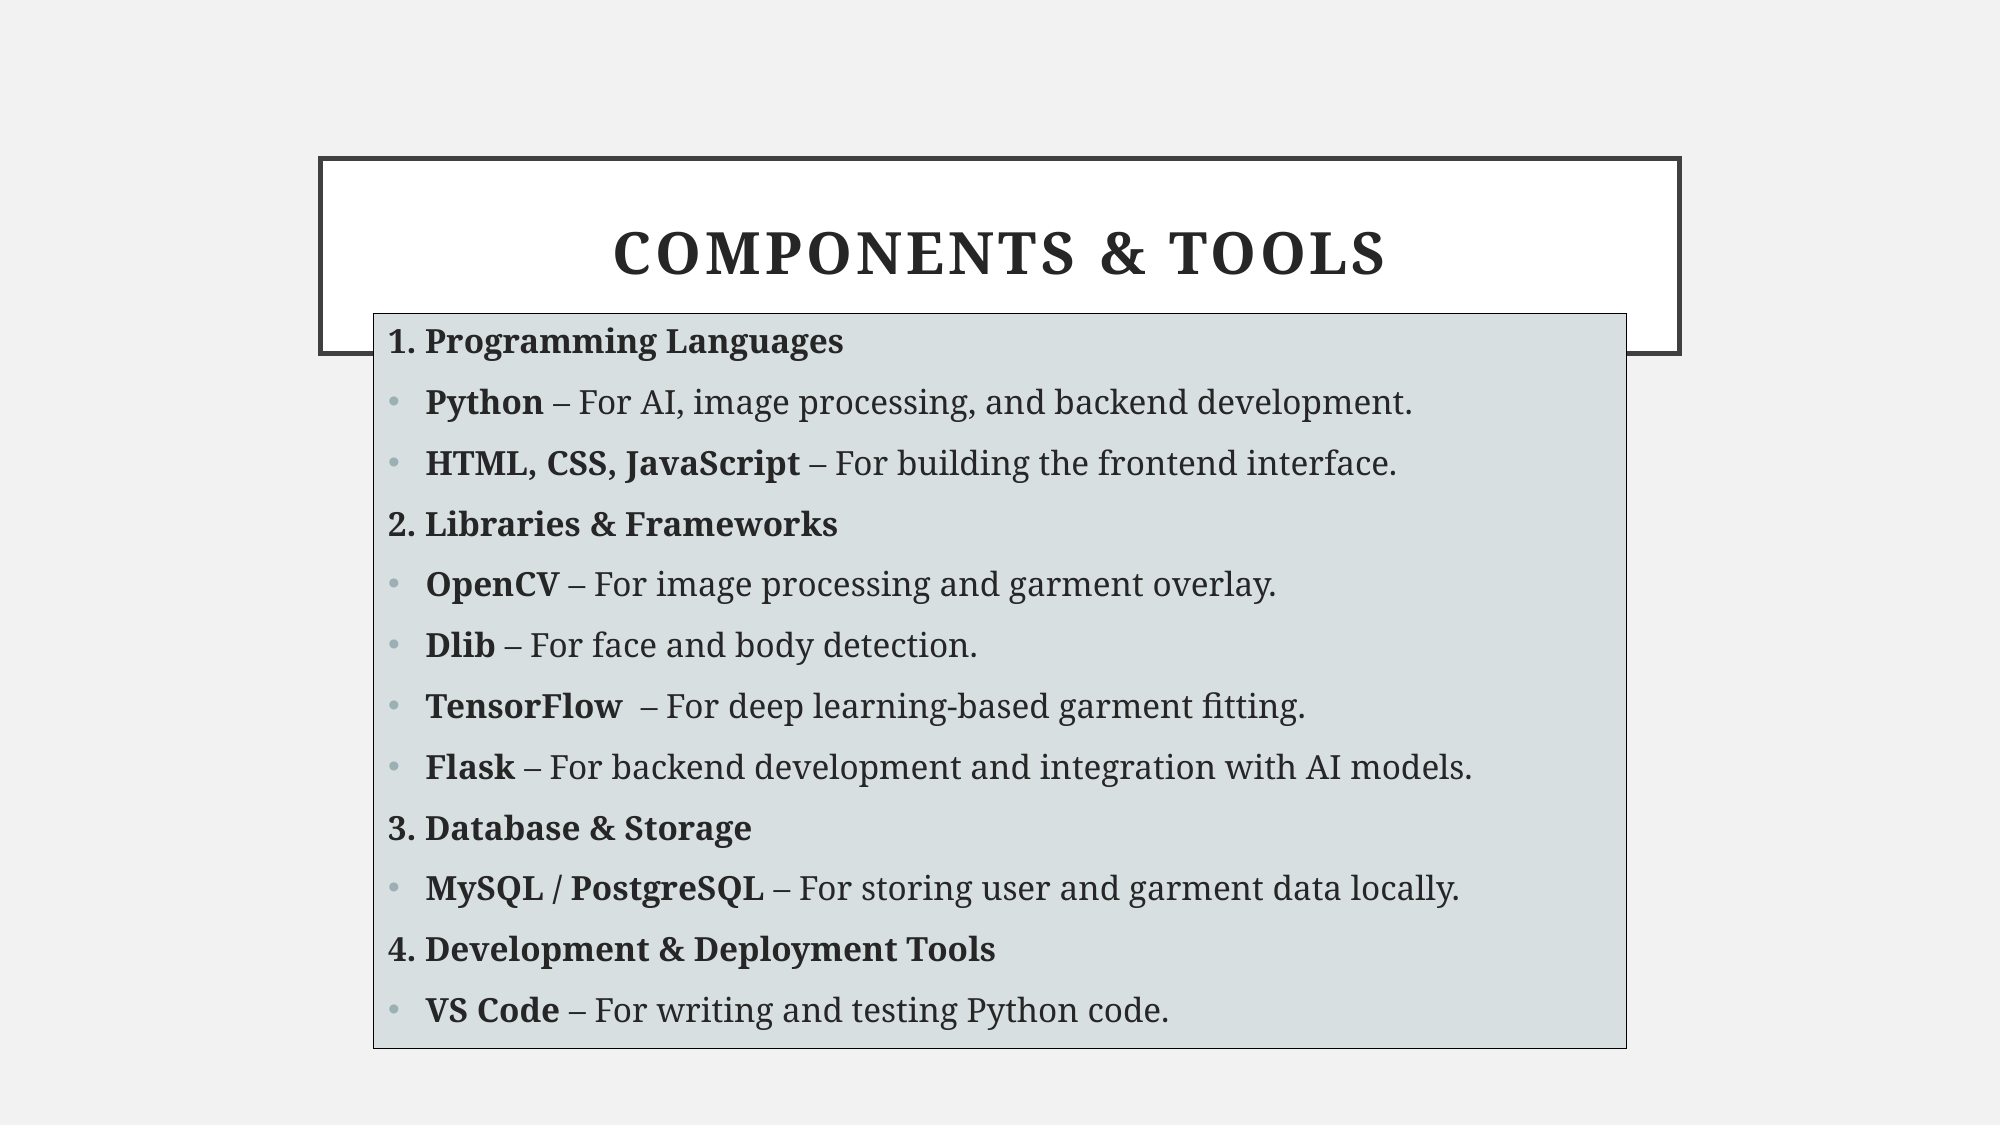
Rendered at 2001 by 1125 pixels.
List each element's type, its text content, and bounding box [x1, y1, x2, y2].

title Components & tools [318, 156, 1682, 356]
list 1. Programming Languages Python – For AI, image processing, and backend development. HTML, CSS, JavaScript – For building the frontend interface. 2. Libraries & Frameworks OpenCV – For image processing and garment overlay. Dlib – For face and body detection. TensorFlow – For deep learning-based garment fitting. Flask – For backend development and integration with AI models. 3. Database & Storage MySQL / PostgreSQL – For storing user and garment data locally. 4. Development & Deployment Tools VS Code – For writing and testing Python code. [373, 313, 1627, 1049]
